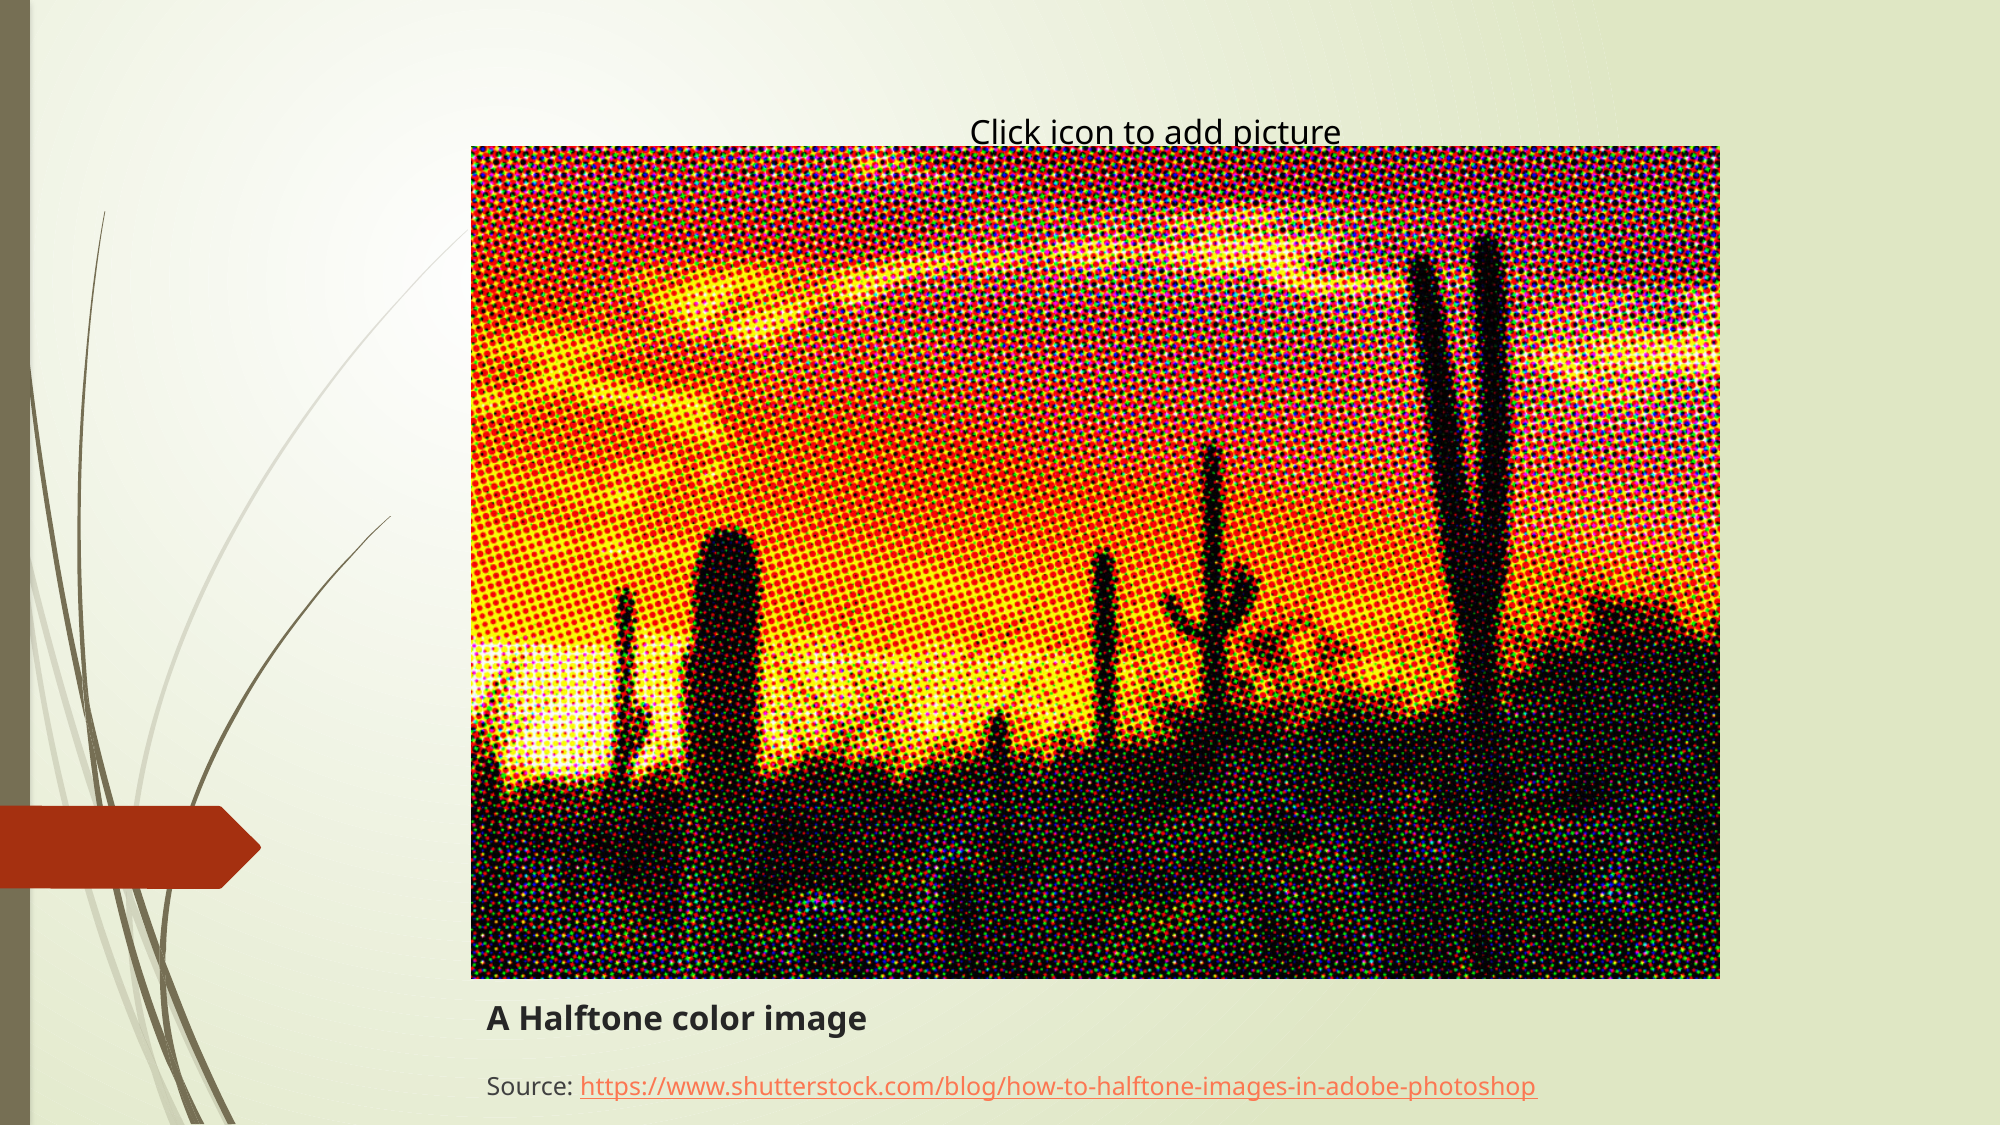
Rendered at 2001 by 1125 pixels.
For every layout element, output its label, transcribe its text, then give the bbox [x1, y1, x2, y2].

picture [424, 103, 1888, 979]
title A Halftone color image [471, 996, 1660, 1045]
list Source: https://www.shutterstock.com/blog/how-to-halftone-images-in-adobe-photoshop [471, 1063, 1935, 1125]
